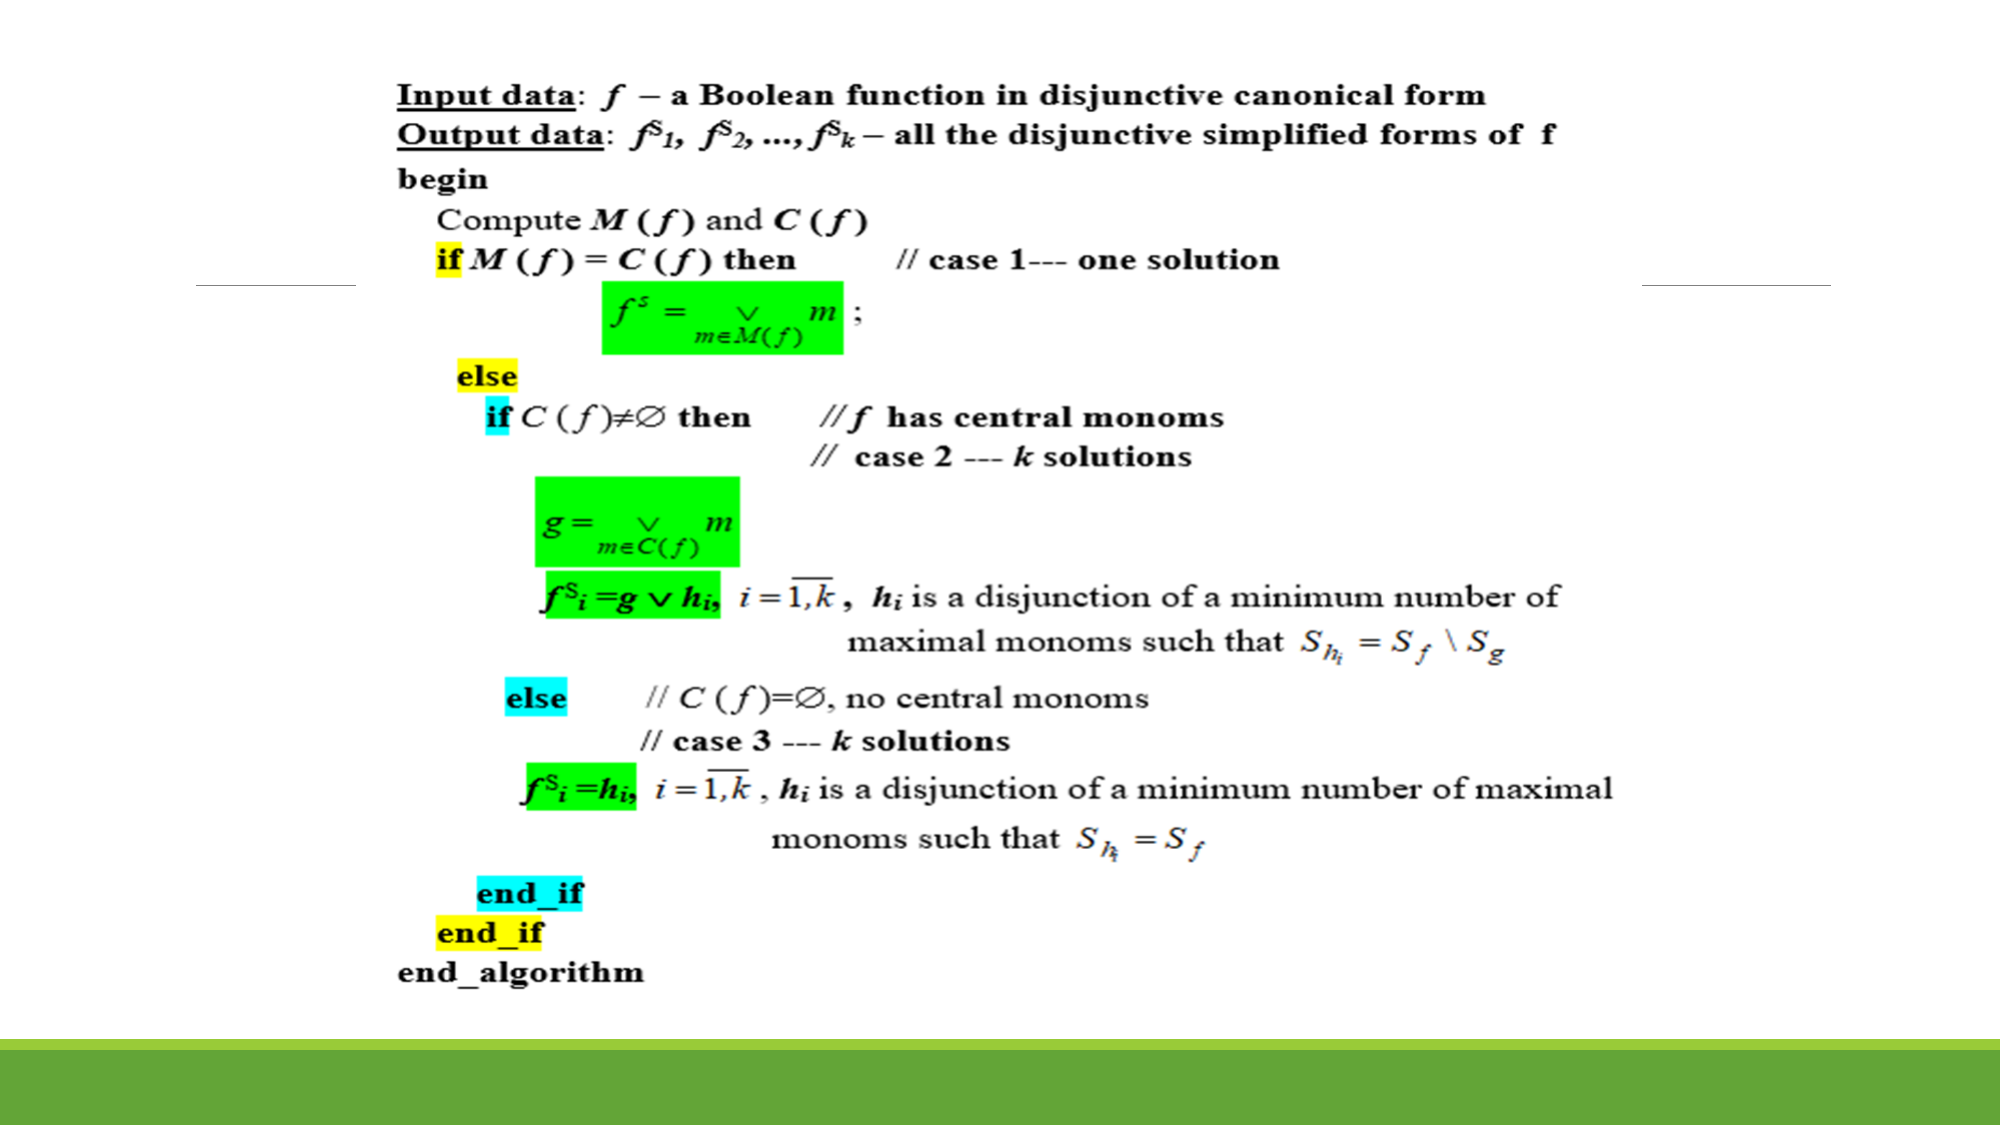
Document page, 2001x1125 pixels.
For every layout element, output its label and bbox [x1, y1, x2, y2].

picture [355, 78, 1642, 999]
